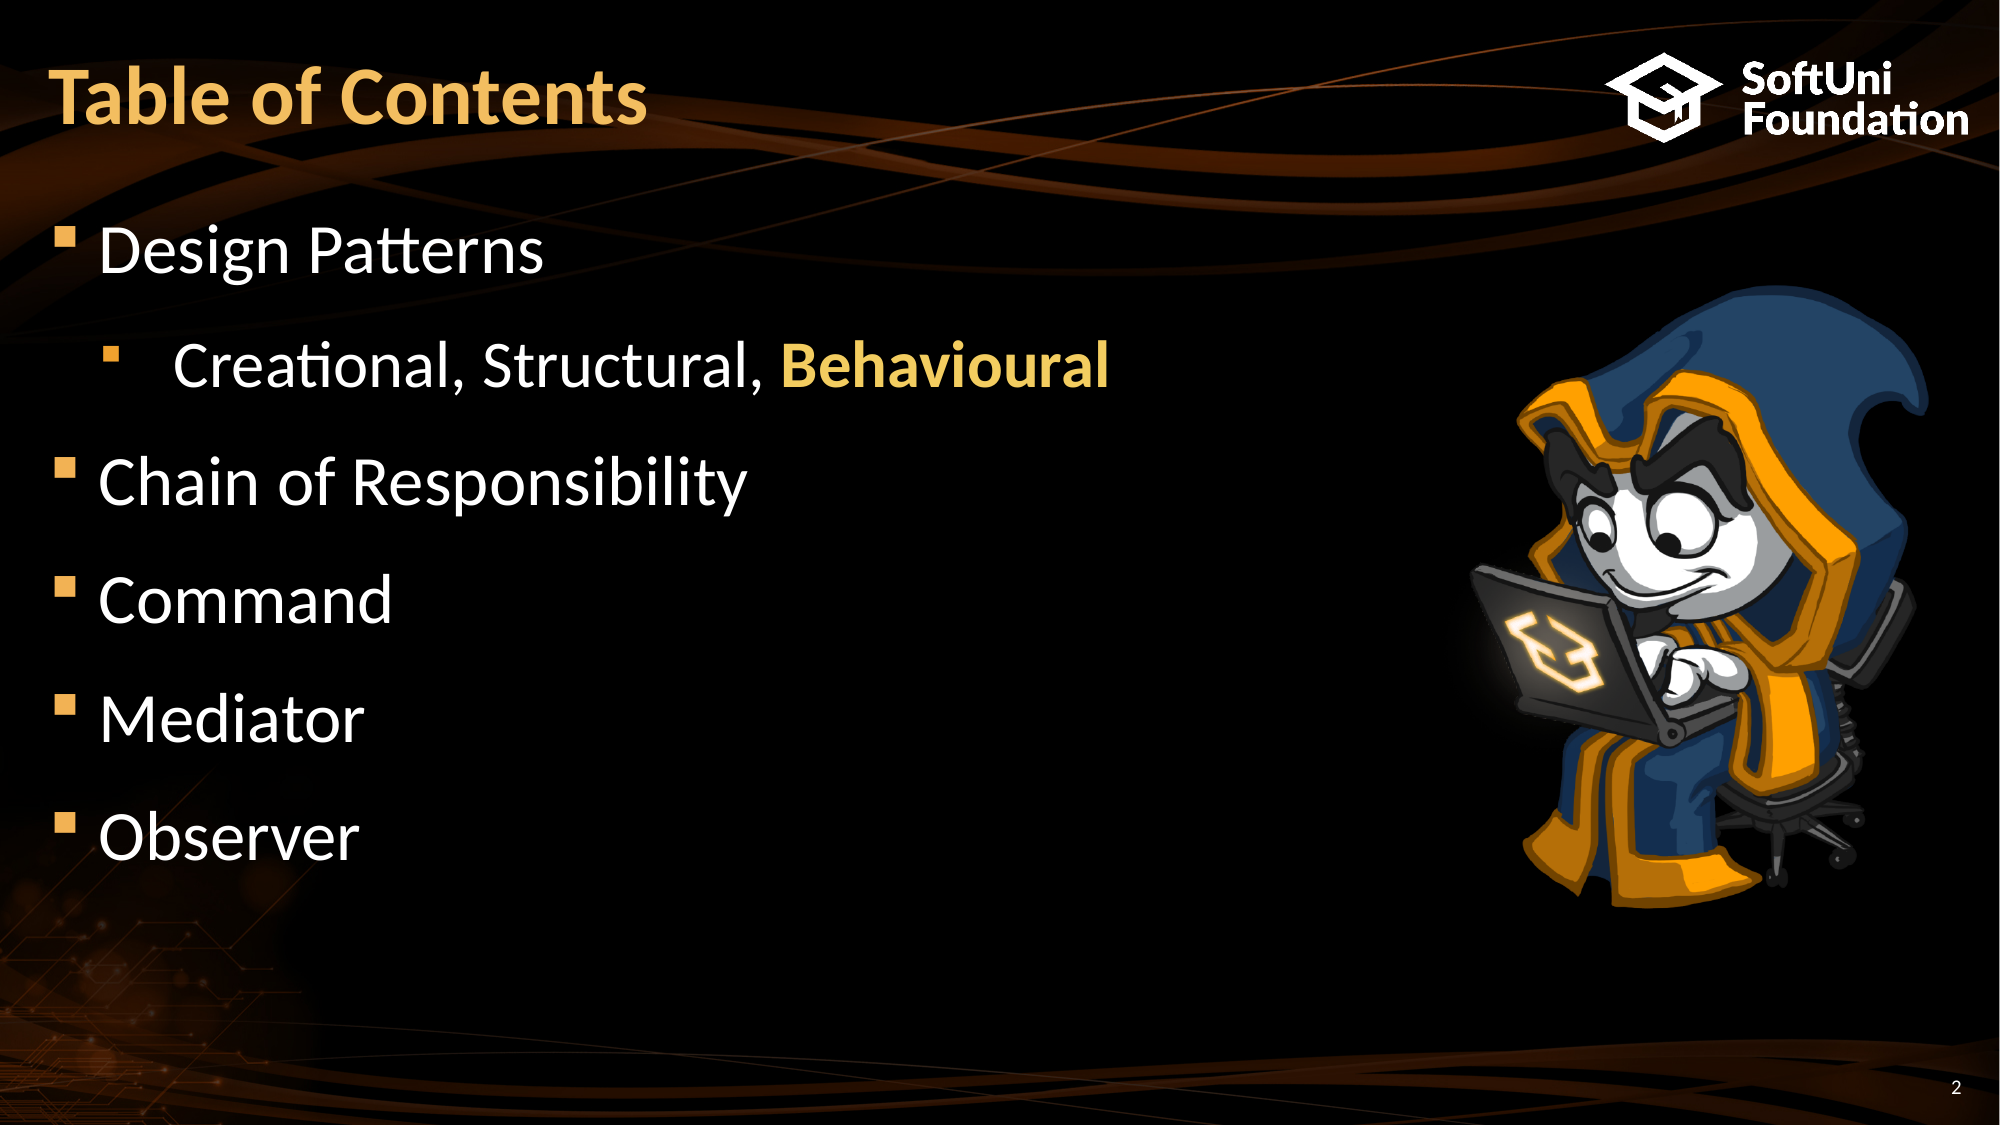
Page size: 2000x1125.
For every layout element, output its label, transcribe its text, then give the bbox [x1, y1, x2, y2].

list Design Patterns Creational, Structural, Behavioural Chain of Responsibility Command Mediator Observer [31, 188, 1968, 1103]
picture [0, 0, 2000, 1125]
slide_number 2 [1897, 1070, 1968, 1103]
title Table of Contents [30, 6, 1602, 189]
